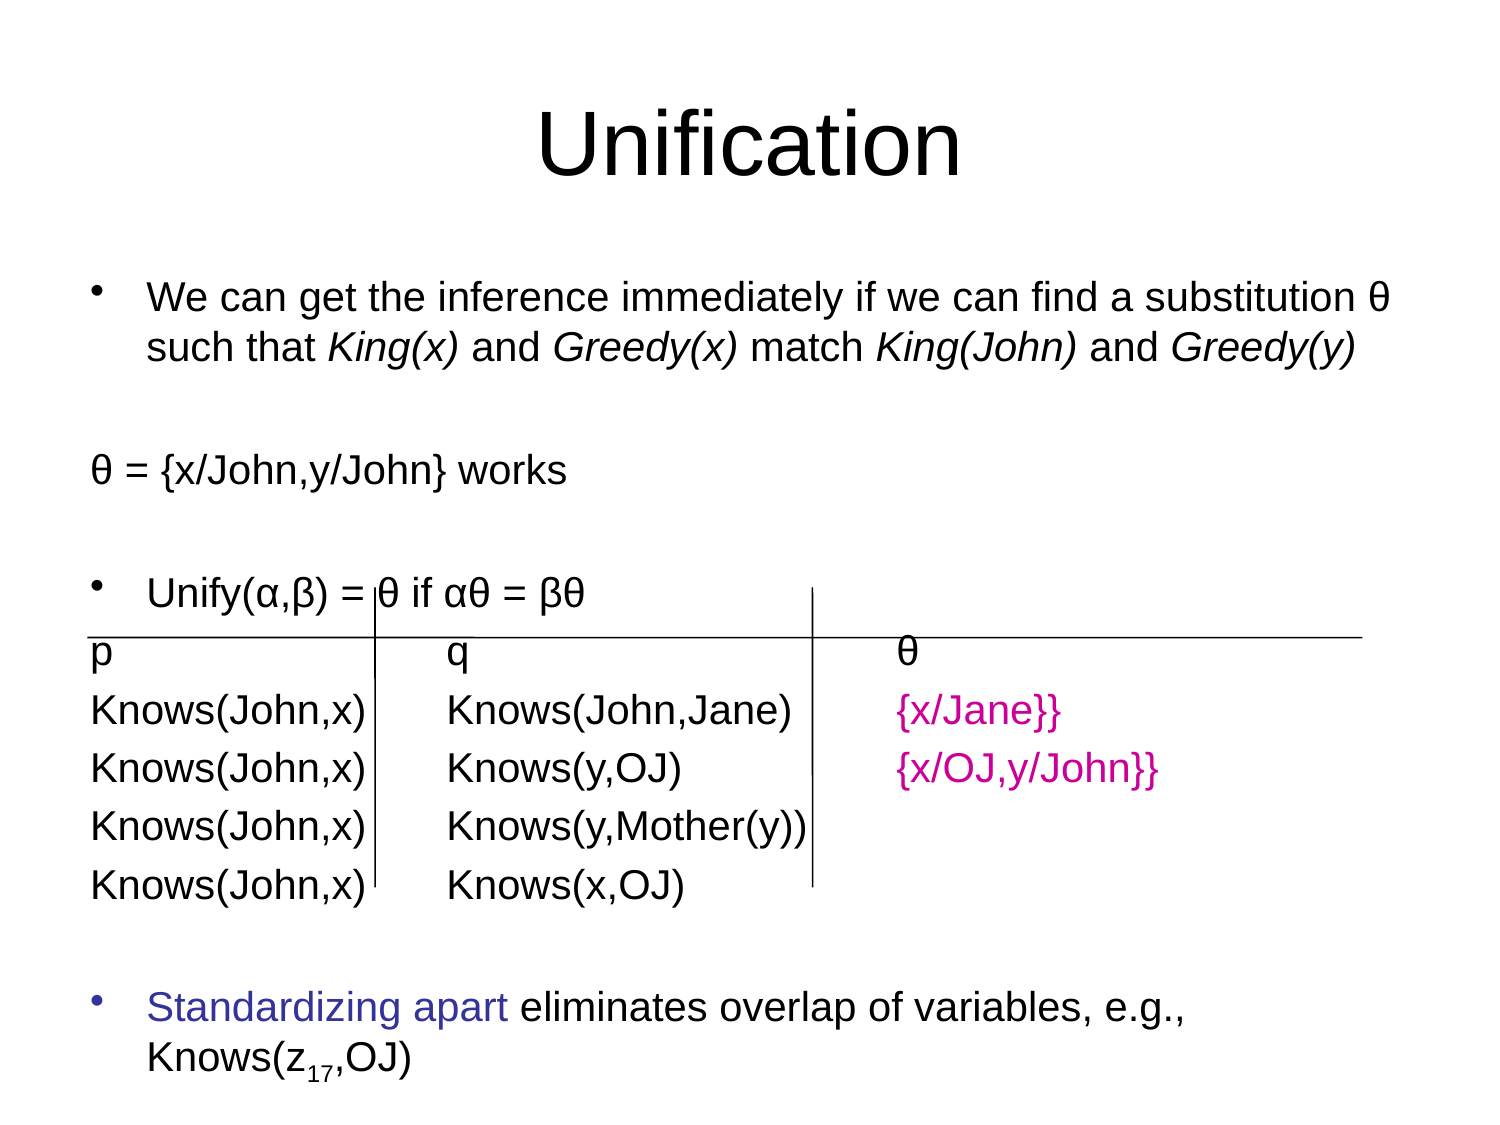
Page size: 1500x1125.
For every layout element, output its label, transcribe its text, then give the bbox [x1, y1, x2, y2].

list We can get the inference immediately if we can find a substitution θ such that King(x) and Greedy(x) match King(John) and Greedy(y) θ = {x/John,y/John} works Unify(α,β) = θ if αθ = βθ p q θ Knows(John,x) Knows(John,Jane) {x/Jane}} Knows(John,x) Knows(y,OJ) {x/OJ,y/John}} Knows(John,x) Knows(y,Mother(y)) Knows(John,x) Knows(x,OJ) Standardizing apart eliminates overlap of variables, e.g., Knows(z17,OJ) [75, 262, 1425, 1005]
title Unification [75, 45, 1425, 233]
